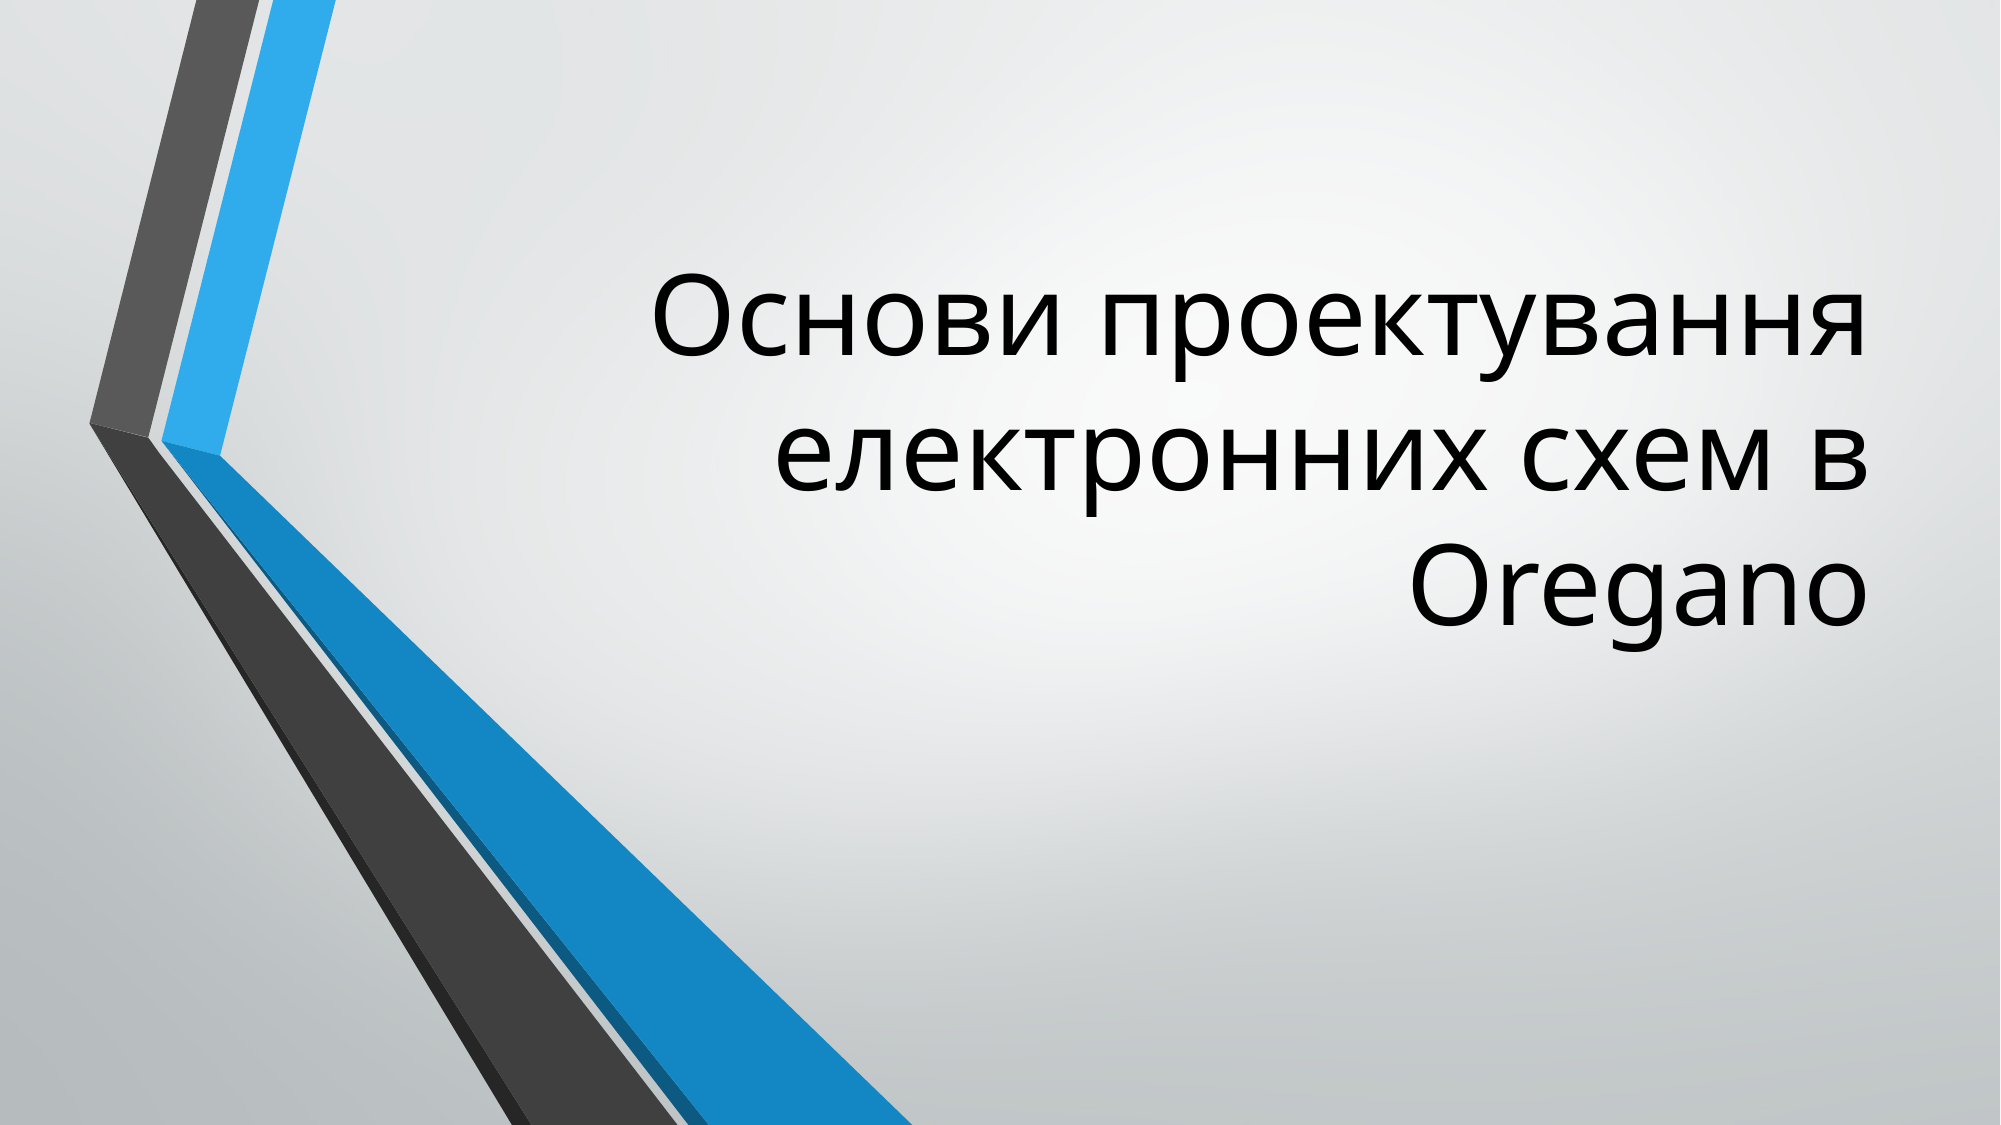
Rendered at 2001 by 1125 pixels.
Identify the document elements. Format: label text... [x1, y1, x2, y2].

title Основи проектування електронних схем в Oregano [480, 226, 1887, 656]
